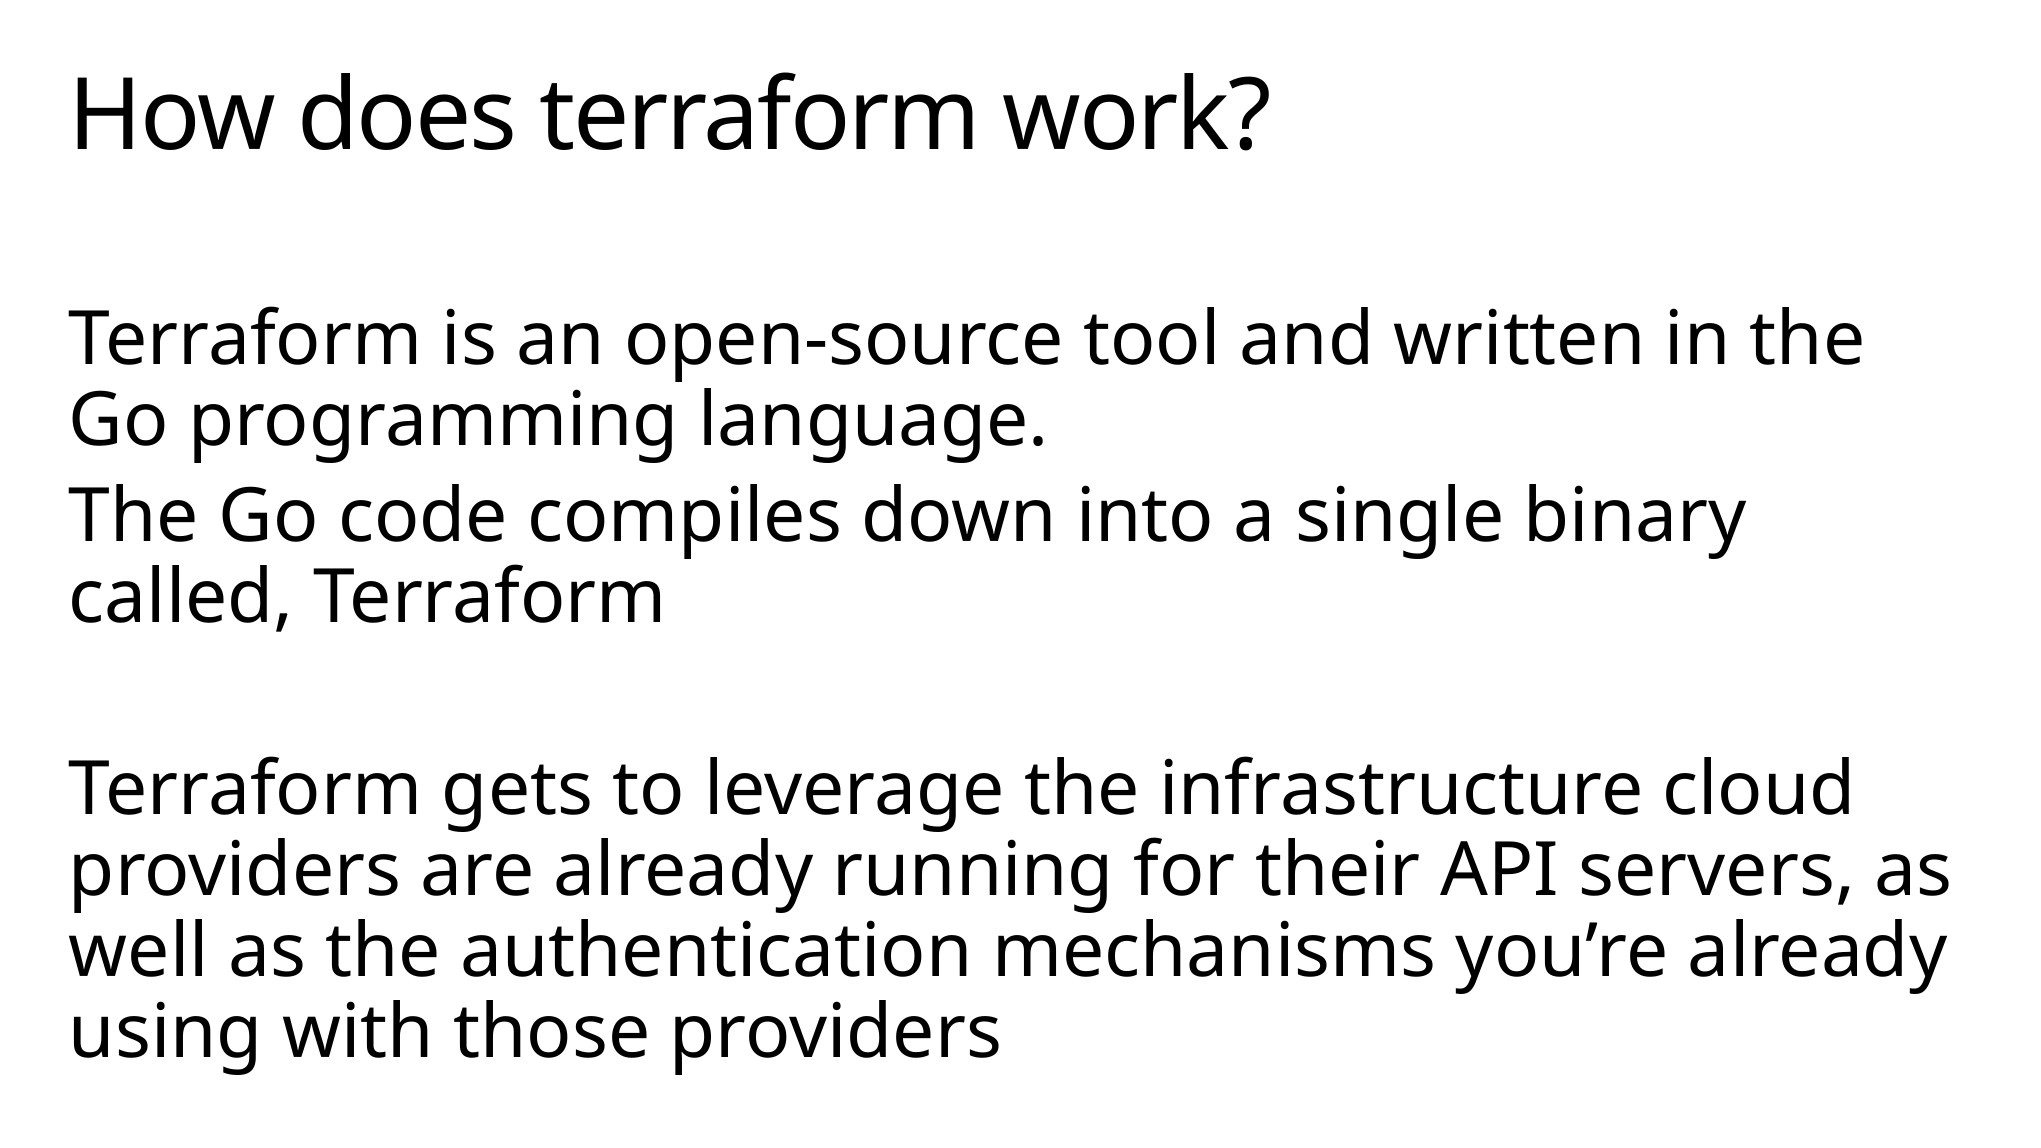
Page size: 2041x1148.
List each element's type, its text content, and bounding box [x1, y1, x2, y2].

list Terraform is an open-source tool and written in the Go programming language. The Go code compiles down into a single binary called, Terraform Terraform gets to leverage the infrastructure cloud providers are already running for their API servers, as well as the authentication mechanisms you’re already using with those providers [45, 285, 1996, 1089]
title How does terraform work? [45, 48, 1996, 199]
